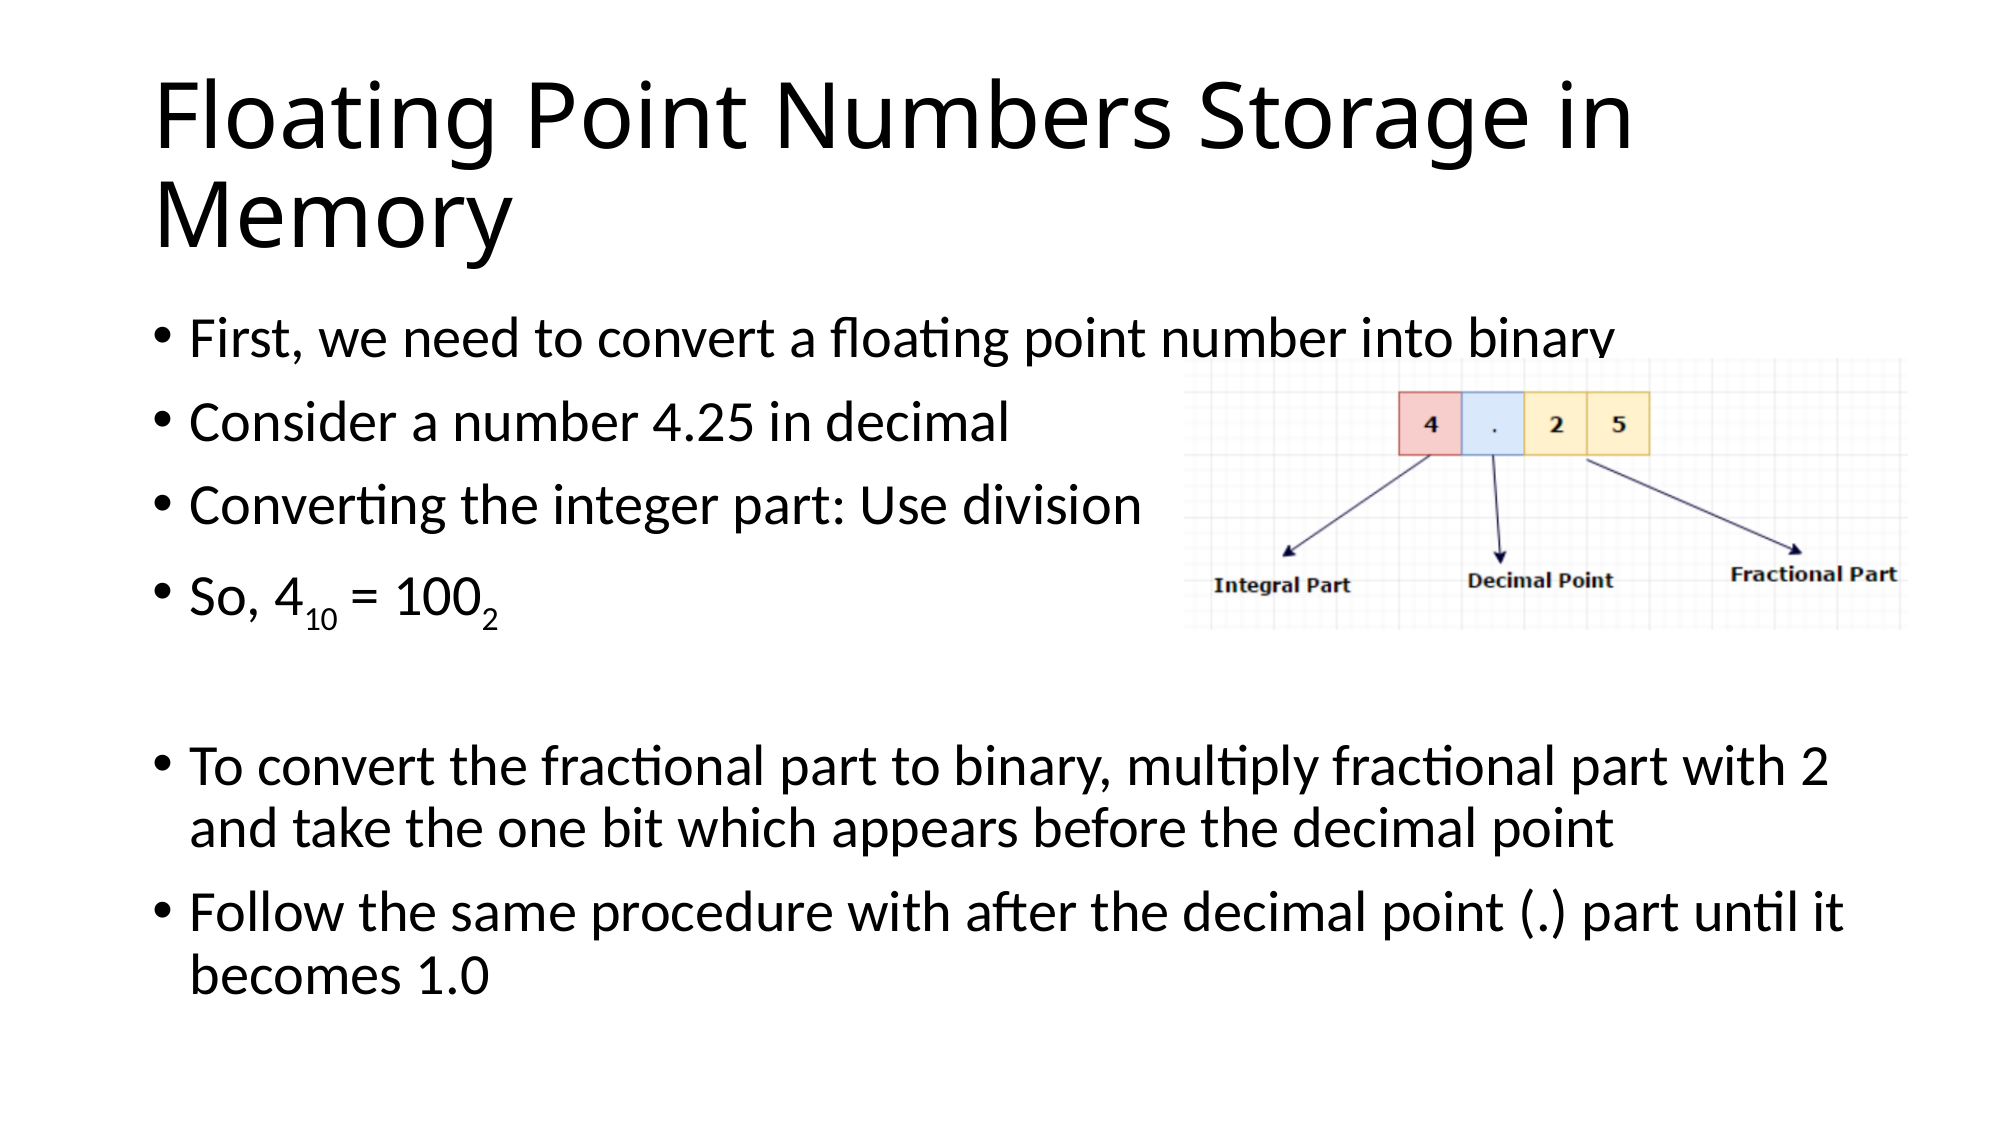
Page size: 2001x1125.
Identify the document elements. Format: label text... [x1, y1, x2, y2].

picture [1184, 358, 1908, 630]
list First, we need to convert a floating point number into binary Consider a number 4.25 in decimal Converting the integer part: Use division So, 410 = 1002 To convert the fractional part to binary, multiply fractional part with 2 and take the one bit which appears before the decimal point Follow the same procedure with after the decimal point (.) part until it becomes 1.0 [137, 299, 1863, 1014]
title Floating Point Numbers Storage in Memory [137, 59, 1863, 278]
